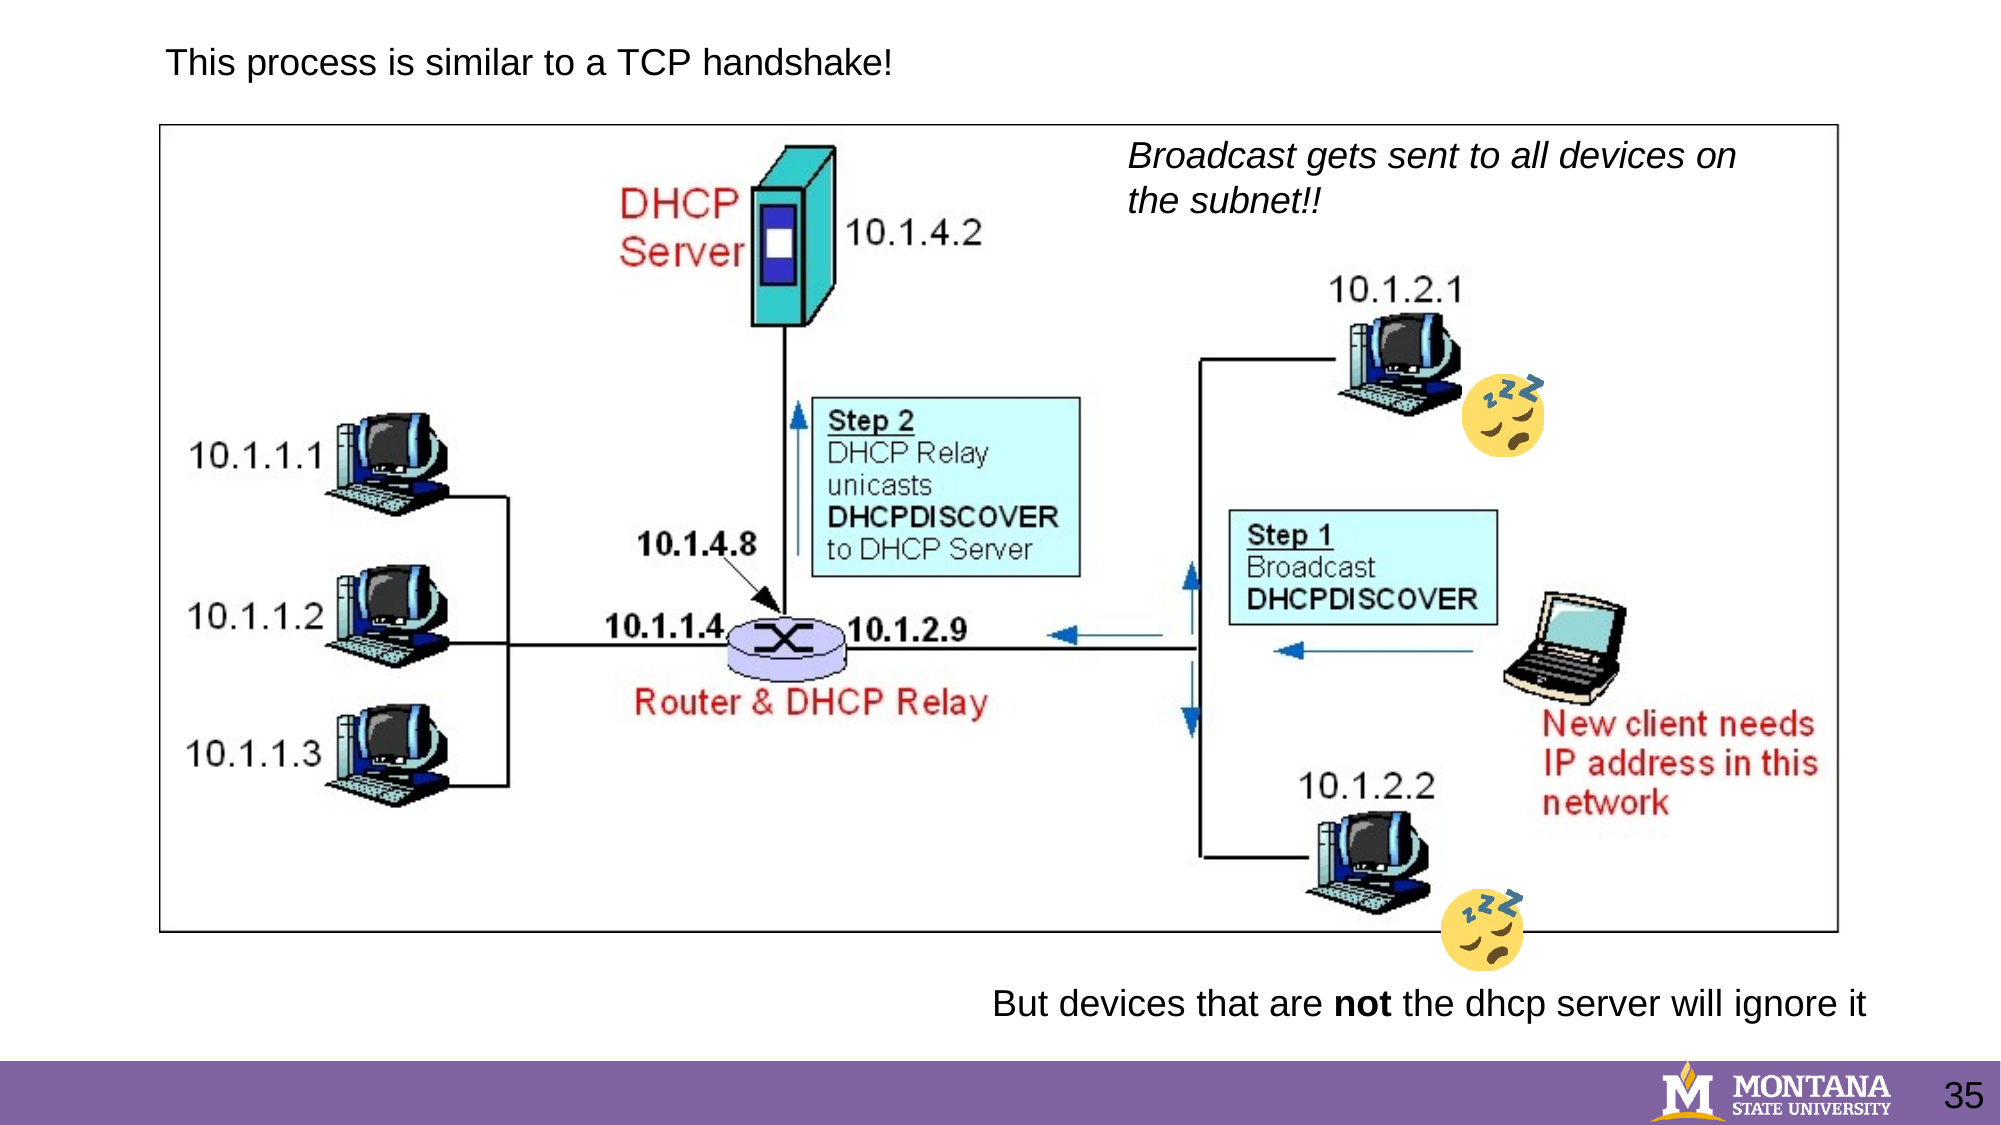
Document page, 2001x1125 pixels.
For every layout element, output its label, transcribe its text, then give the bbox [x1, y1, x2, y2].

picture [1650, 1060, 1891, 1122]
slide_number 35 [1937, 1072, 1994, 1125]
picture [159, 124, 1841, 933]
title This process is similar to a TCP handshake! [16, 16, 940, 226]
text_box But devices that are not the dhcp server will ignore it [990, 976, 1870, 1024]
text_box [1440, 374, 1545, 971]
